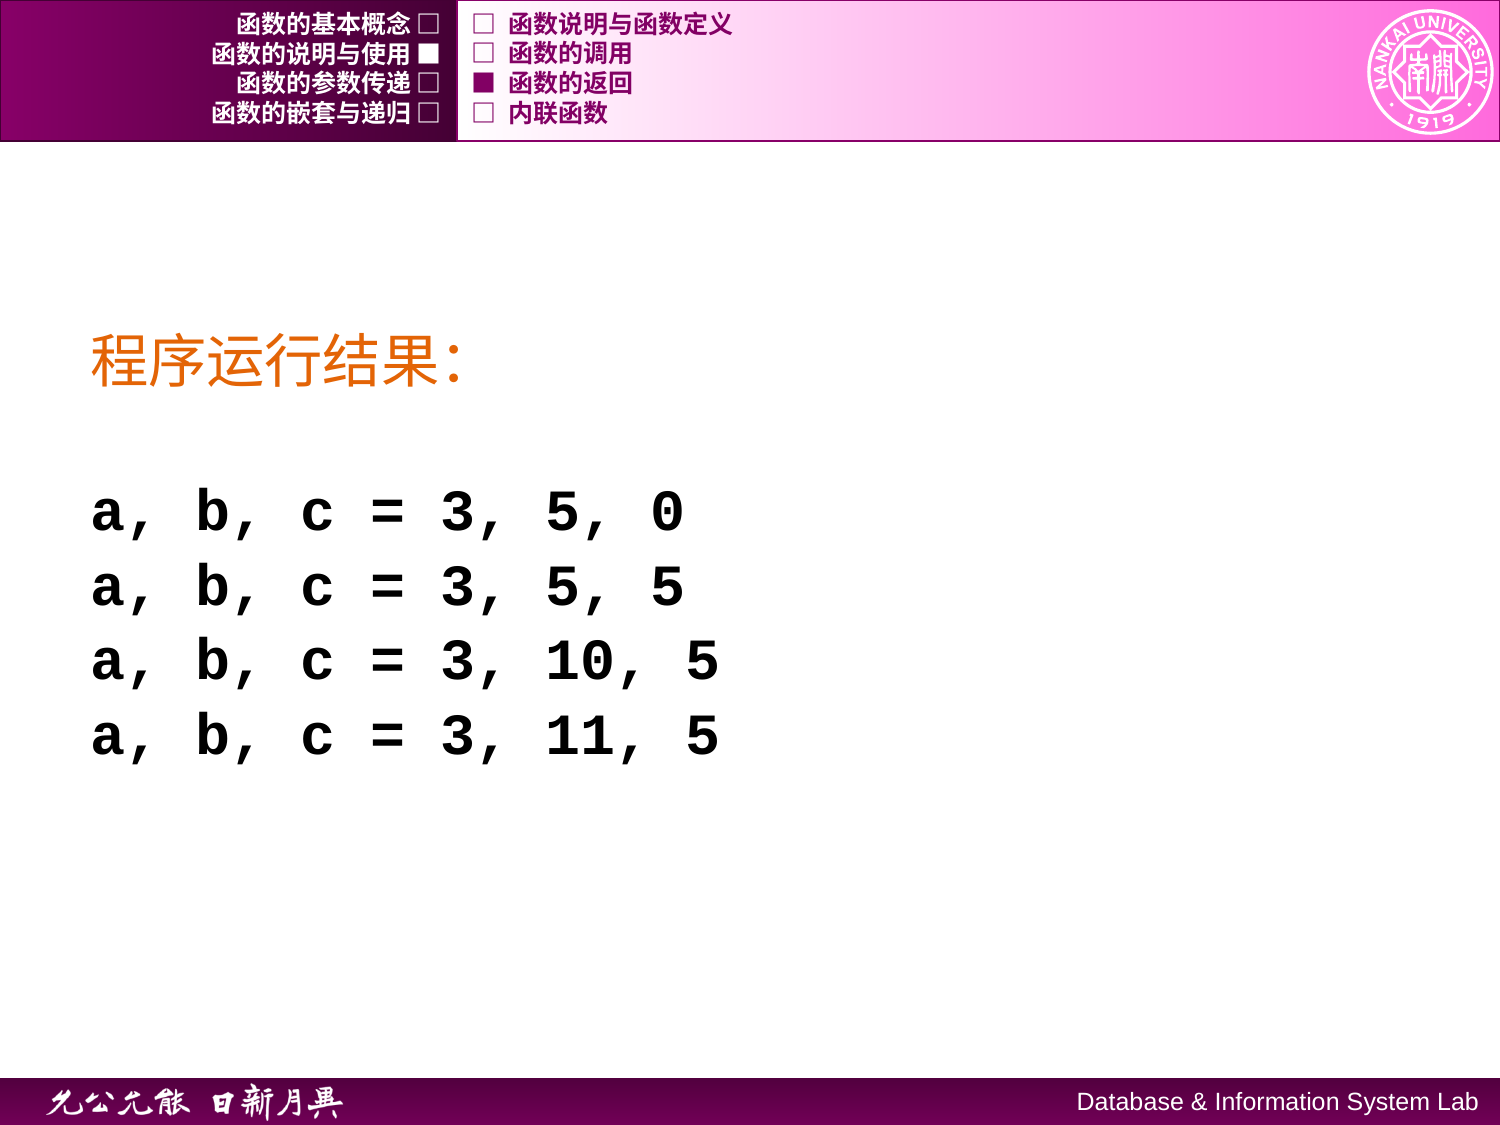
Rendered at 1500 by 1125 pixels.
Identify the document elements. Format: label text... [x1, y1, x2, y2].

text_box 函数的基本概念 □ [0, 7, 455, 36]
text_box 函数的参数传递 □ [0, 66, 455, 95]
list 程序运行结果： a, b, c = 3, 5, 0 a, b, c = 3, 5, 5 a, b, c = 3, 10, 5 a, b, c = 3, 11, 5 [74, 316, 1426, 1055]
text_box 函数的说明与使用 ■ [0, 36, 455, 66]
text_box 函数的嵌套与递归 □ [0, 95, 455, 129]
text_box ■ 函数的返回 [455, 66, 1361, 95]
text_box □ 函数说明与函数定义 [455, 7, 1361, 36]
picture [35, 1081, 356, 1122]
text_box □ 函数的调用 [455, 36, 1361, 66]
text_box □ 内联函数 [455, 95, 1361, 129]
